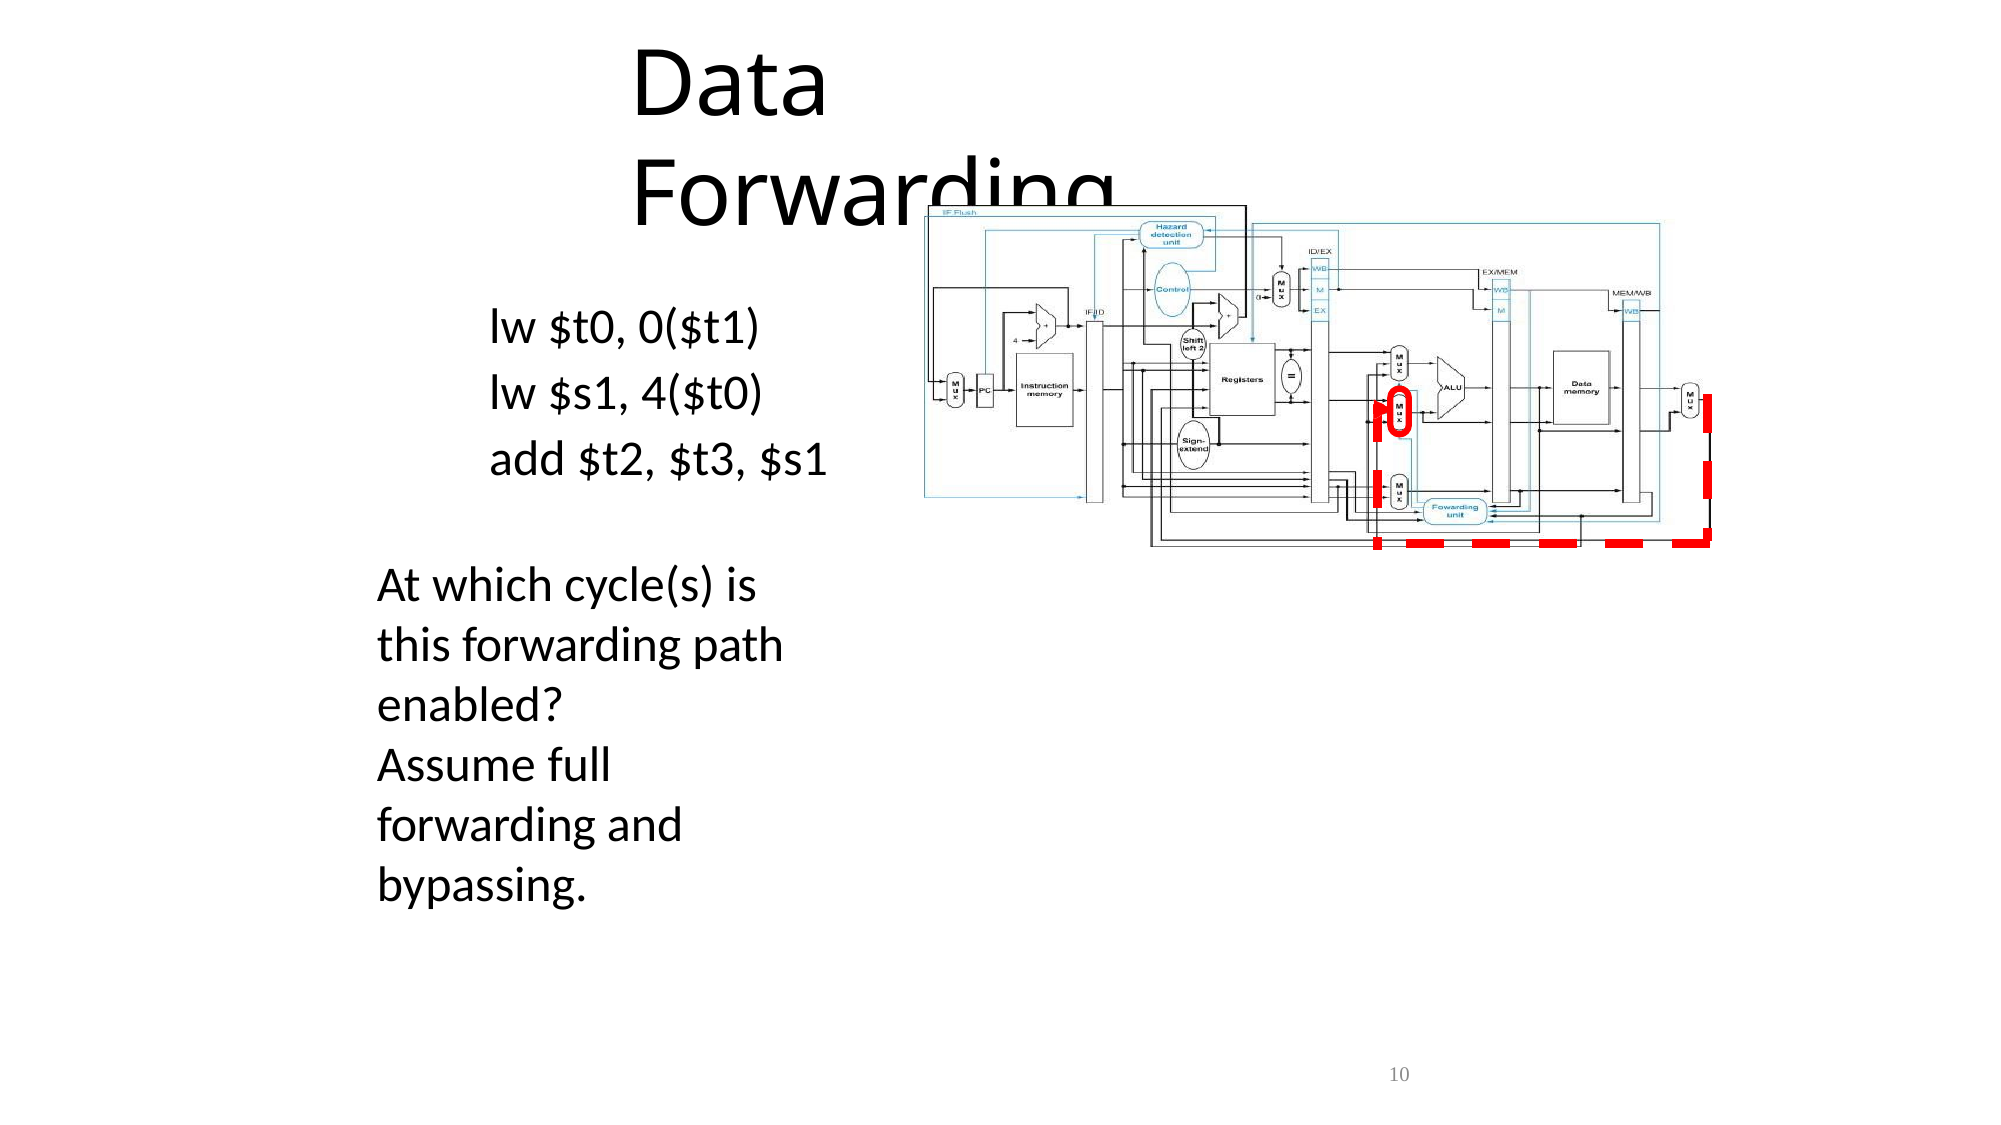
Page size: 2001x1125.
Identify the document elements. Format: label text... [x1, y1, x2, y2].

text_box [924, 205, 1713, 551]
slide_number 10 [1382, 747, 1419, 1125]
text_box lw $t0, 0($t1) lw $s1, 4($t0) add $t2, $t3, $s1 At which cycle(s) is this forwarding path enabled? Assume full forwarding and bypassing. [374, 285, 1380, 912]
title Data Forwarding [627, 21, 1248, 244]
